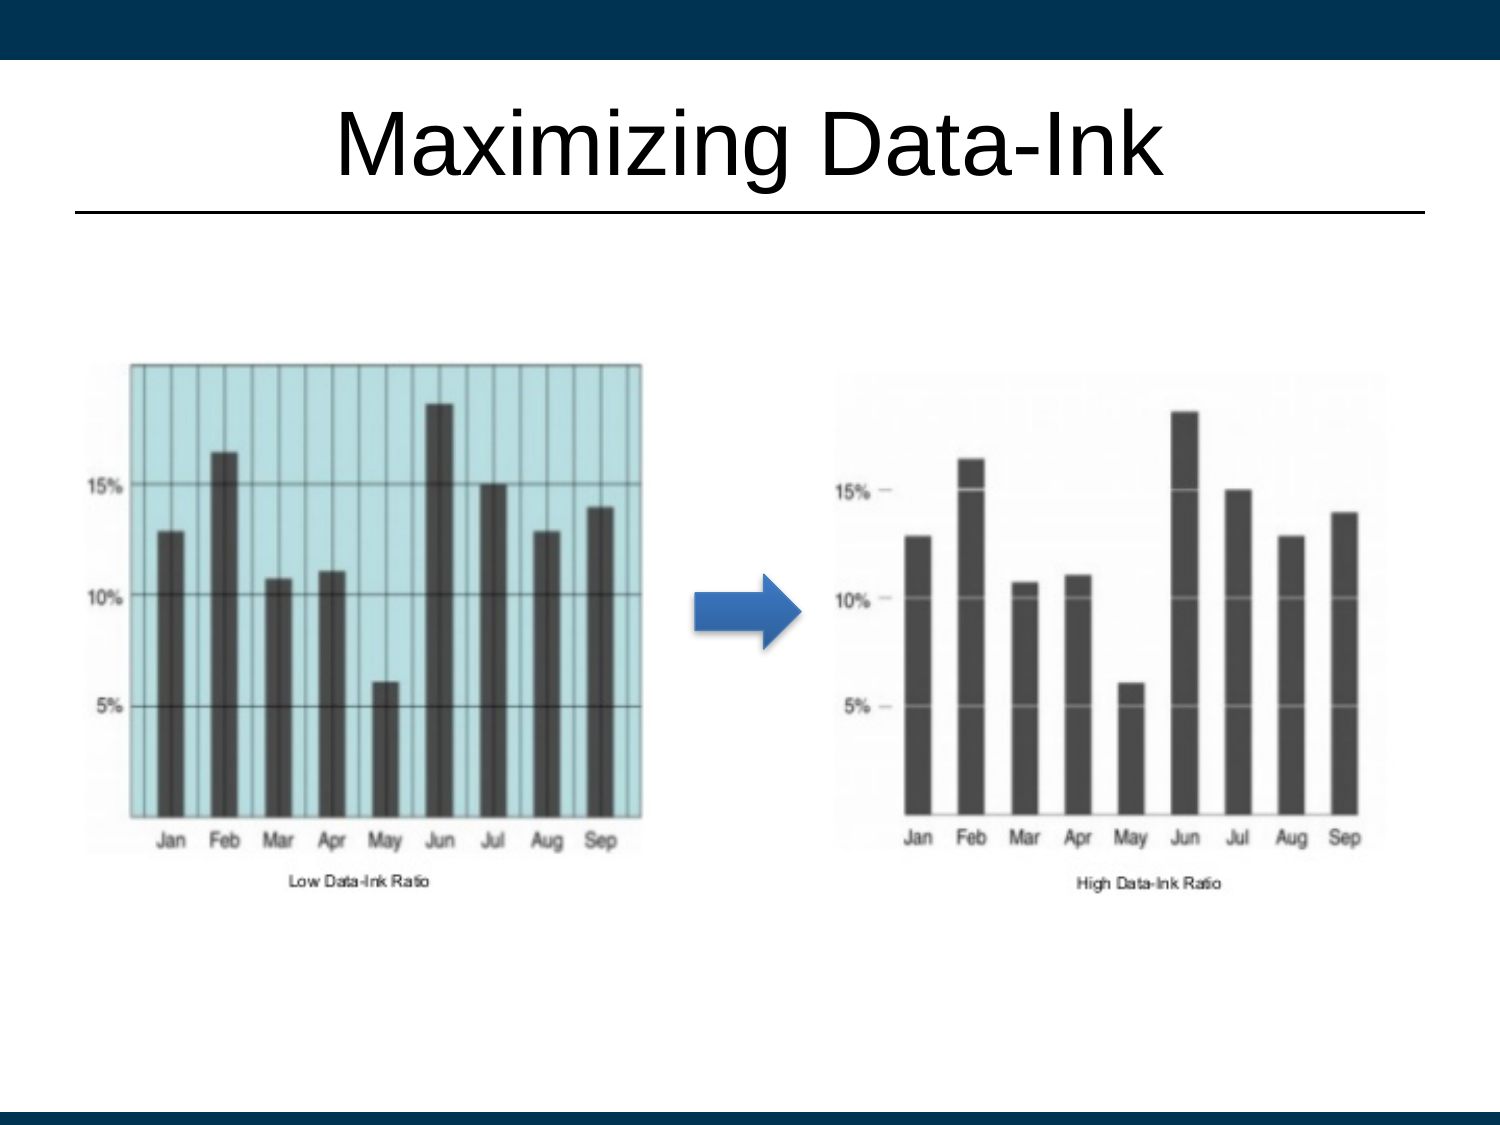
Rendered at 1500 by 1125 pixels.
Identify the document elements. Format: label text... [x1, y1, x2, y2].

picture [49, 306, 703, 895]
title Maximizing Data-Ink [75, 45, 1425, 233]
picture [784, 324, 1463, 914]
text_box [707, 573, 779, 650]
